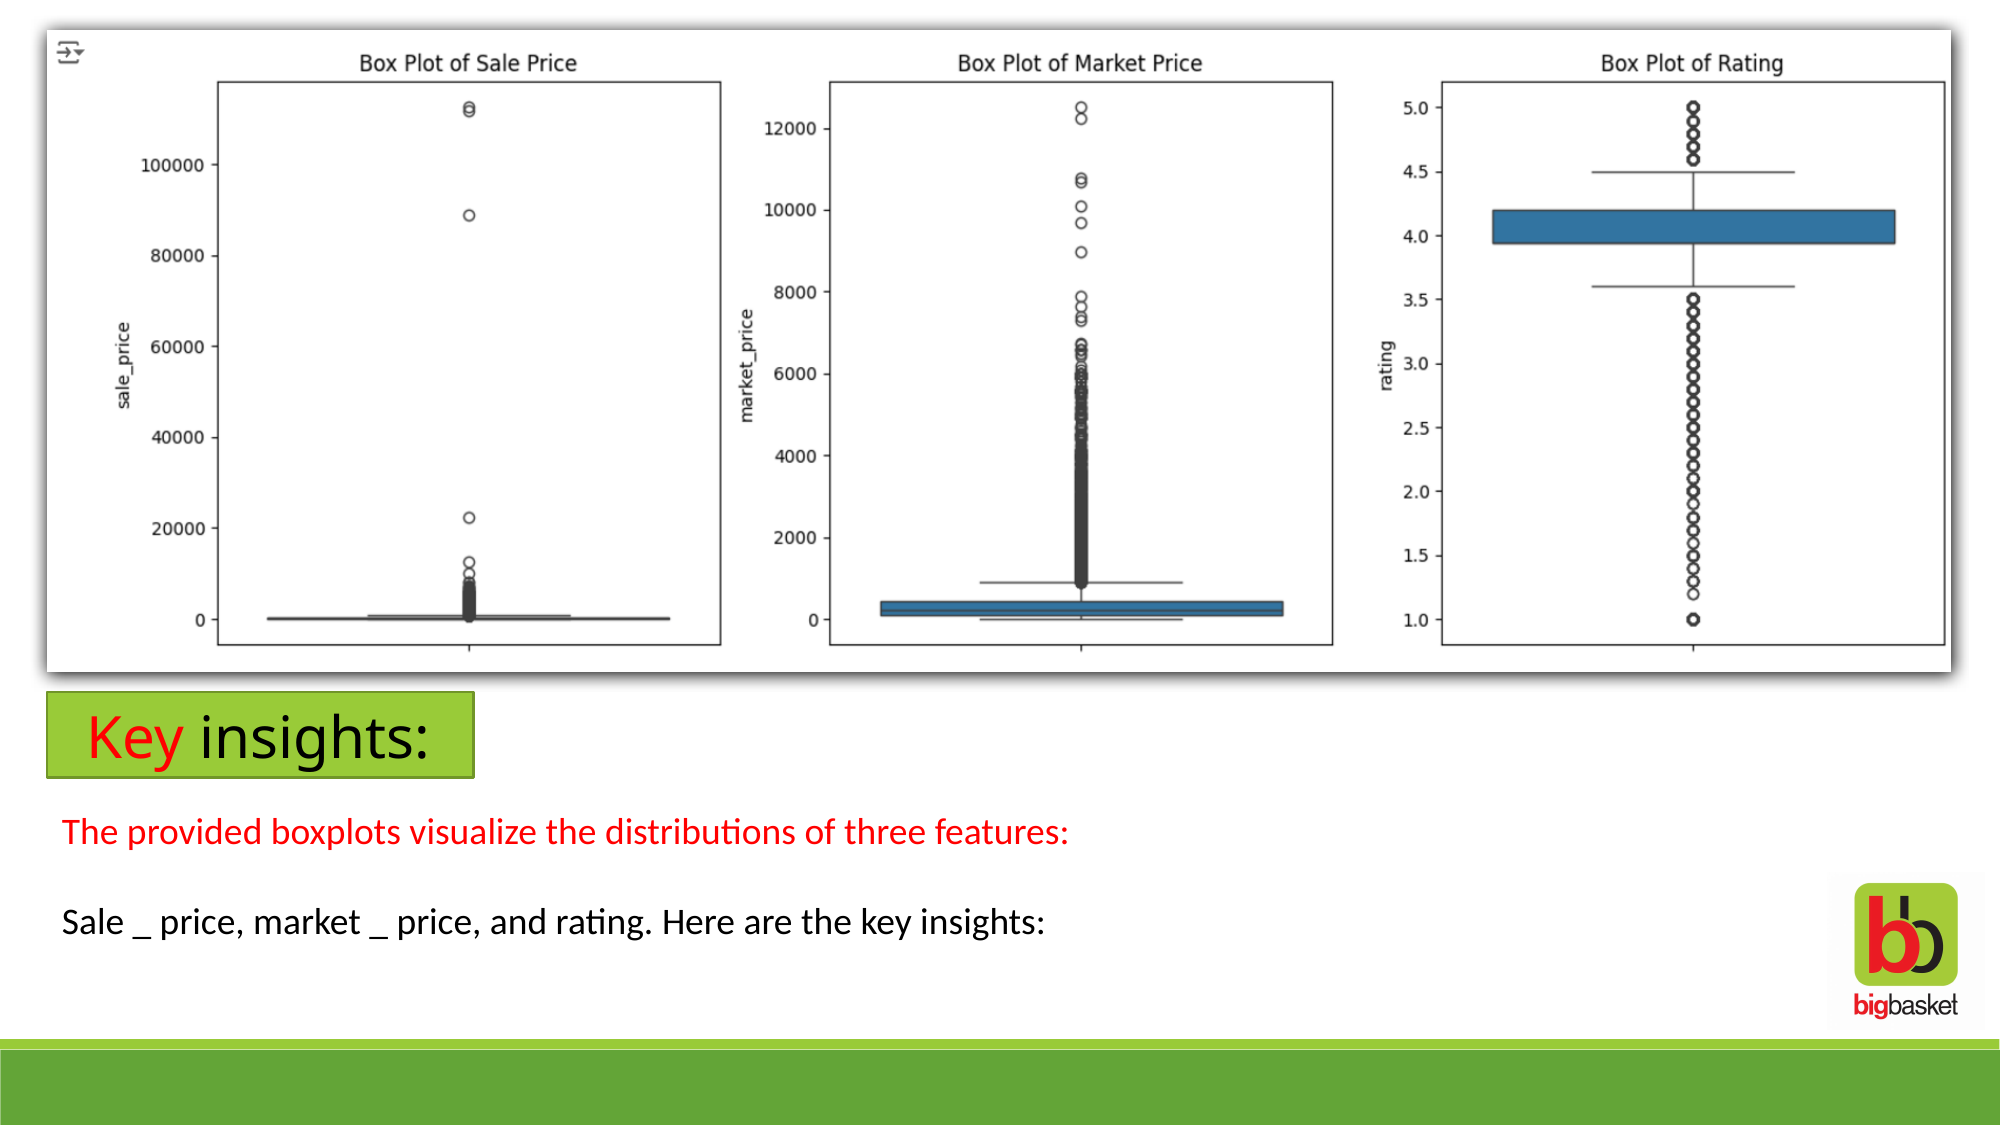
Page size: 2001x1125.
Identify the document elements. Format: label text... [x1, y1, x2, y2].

picture [1827, 872, 1986, 1031]
picture [46, 30, 1952, 673]
text_box The provided boxplots visualize the distributions of three features: Sale _ price, market _ price, and rating. Here are the key insights: [47, 799, 1563, 950]
text_box Key insights: [72, 692, 445, 778]
text_box [46, 691, 475, 779]
